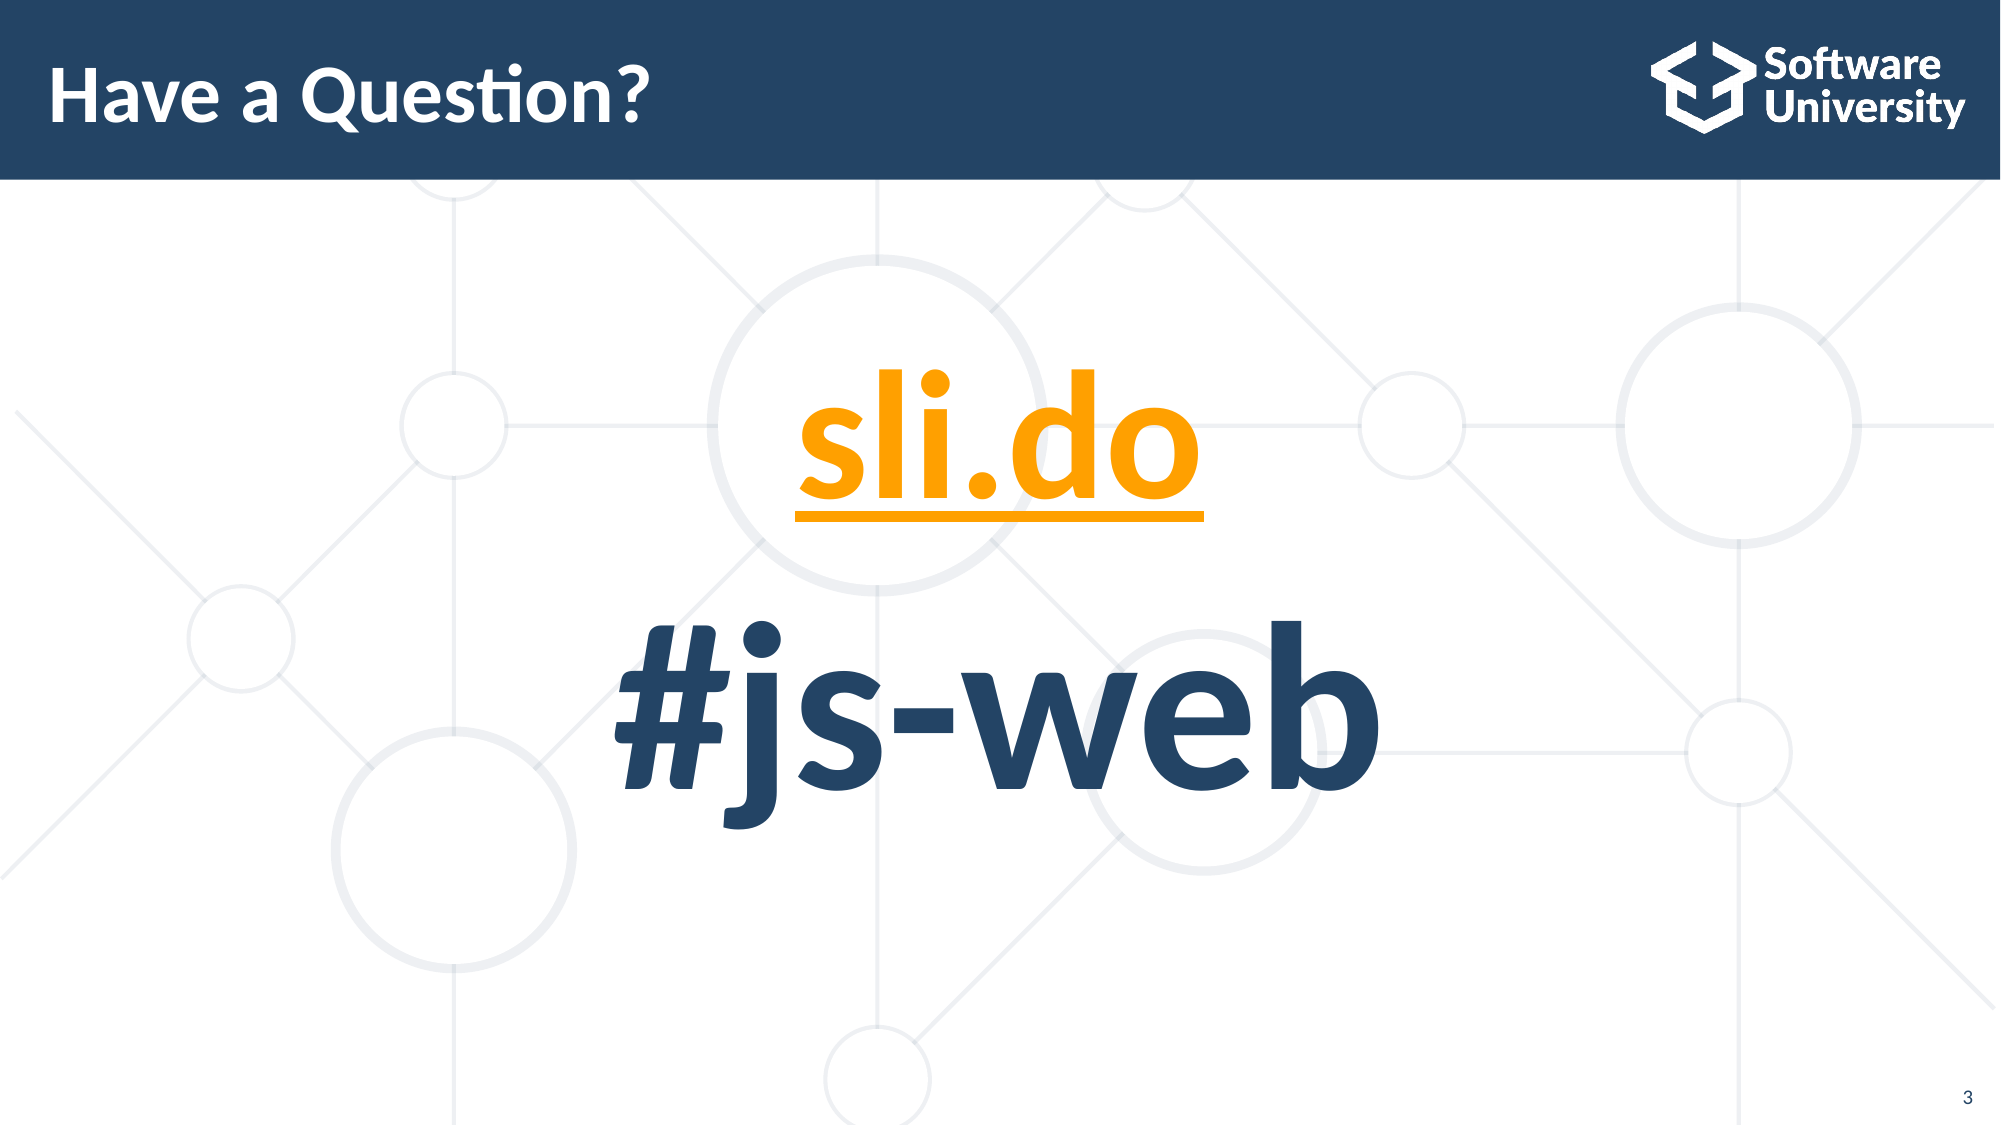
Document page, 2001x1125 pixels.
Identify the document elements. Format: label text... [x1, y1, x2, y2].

list sli.do #js-web [31, 188, 1969, 1071]
picture [1651, 41, 1966, 134]
title Have a Question? [31, 16, 1625, 162]
slide_number 3 [1927, 1067, 1989, 1117]
